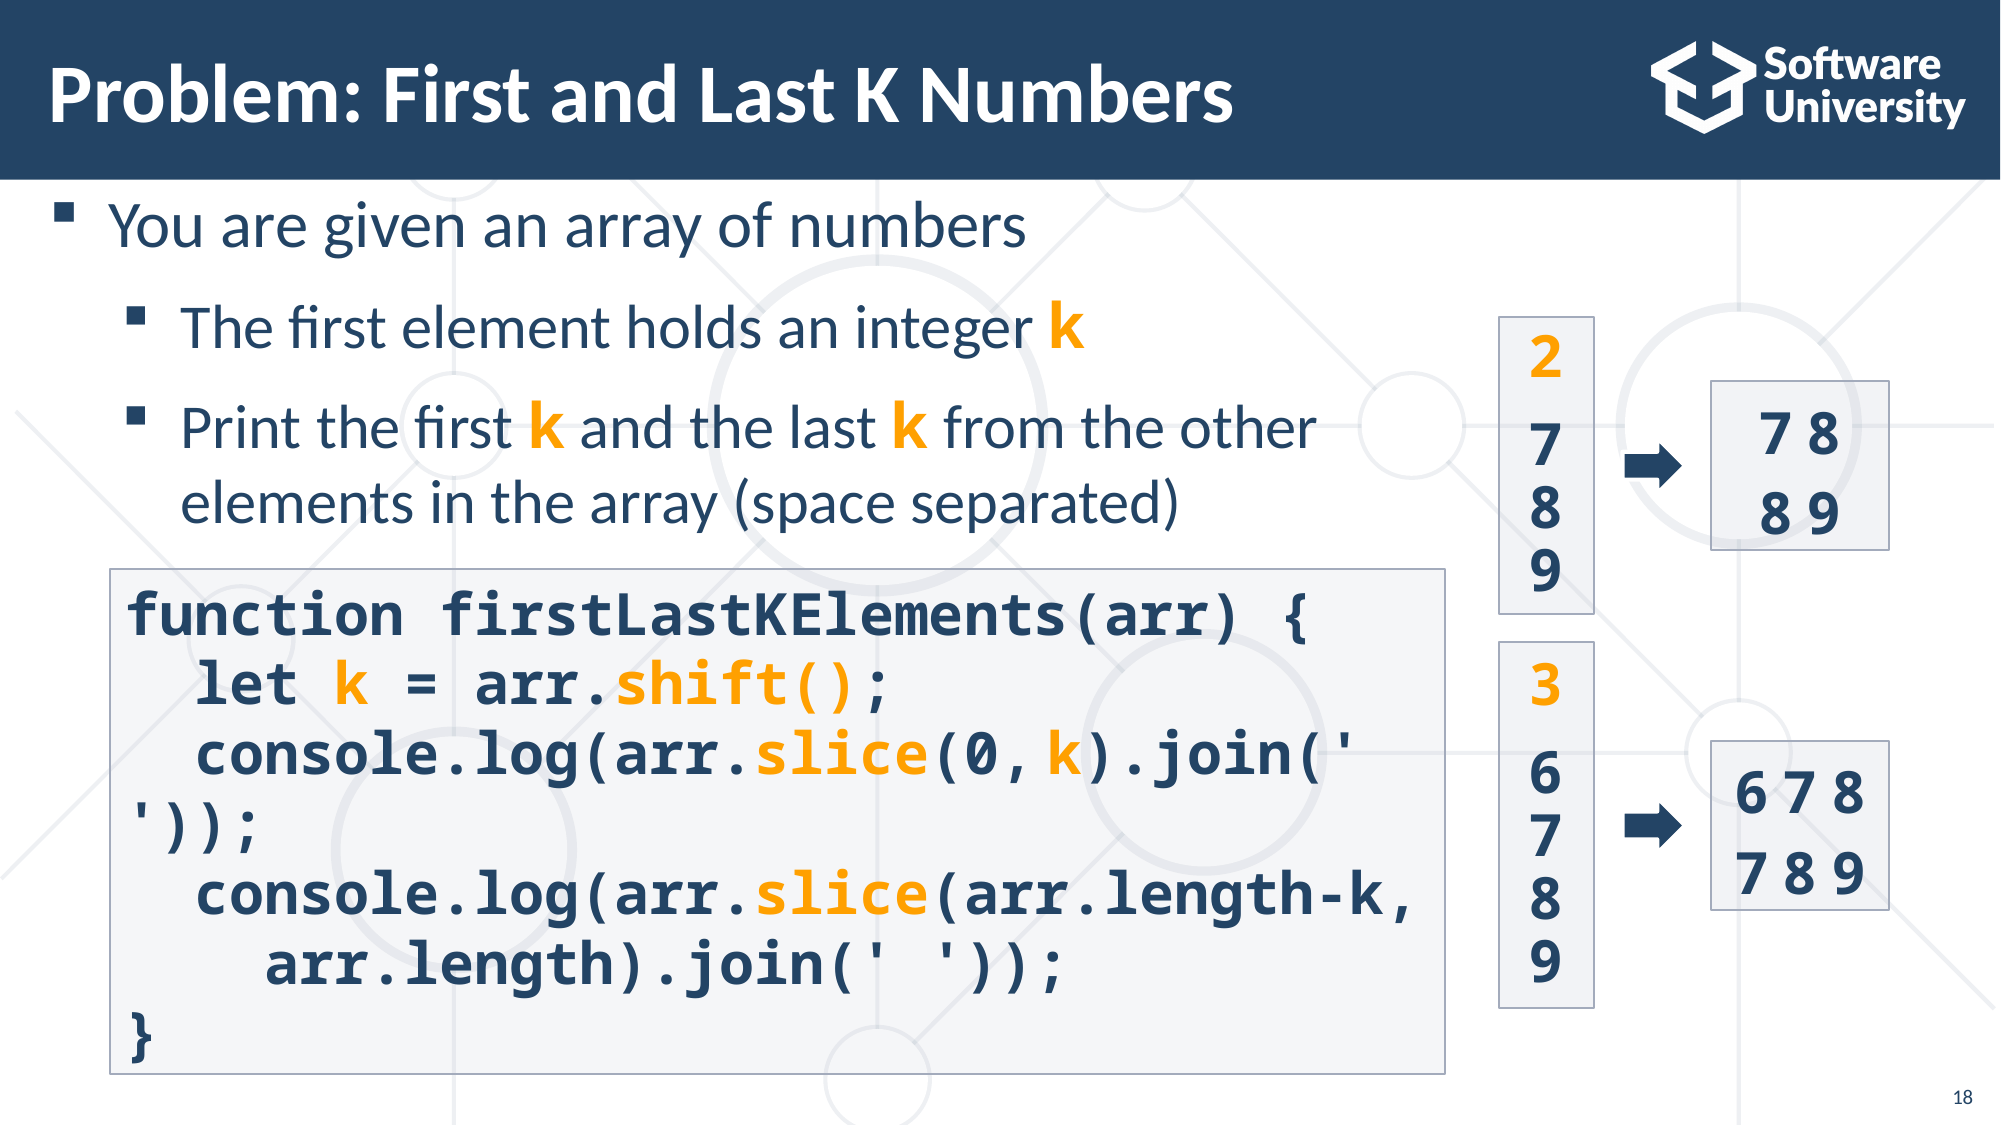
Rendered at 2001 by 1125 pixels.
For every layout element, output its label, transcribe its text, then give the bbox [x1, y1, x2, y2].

picture [1651, 41, 1966, 134]
title Problem: First and Last K Numbers [31, 16, 1625, 162]
text_box function firstLastKElements(arr) { let k = arr.shift(); console.log(arr.slice(0, k).join(' ')); console.log(arr.slice(arr.length-k, arr.length).join(' ')); } [109, 569, 1445, 1074]
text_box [1498, 317, 1890, 1009]
slide_number 18 [1927, 1067, 1989, 1117]
list You are given an array of numbers The first element holds an integer k Print the first k and the last k from the other elements in the array (space separated) [31, 174, 1426, 1089]
